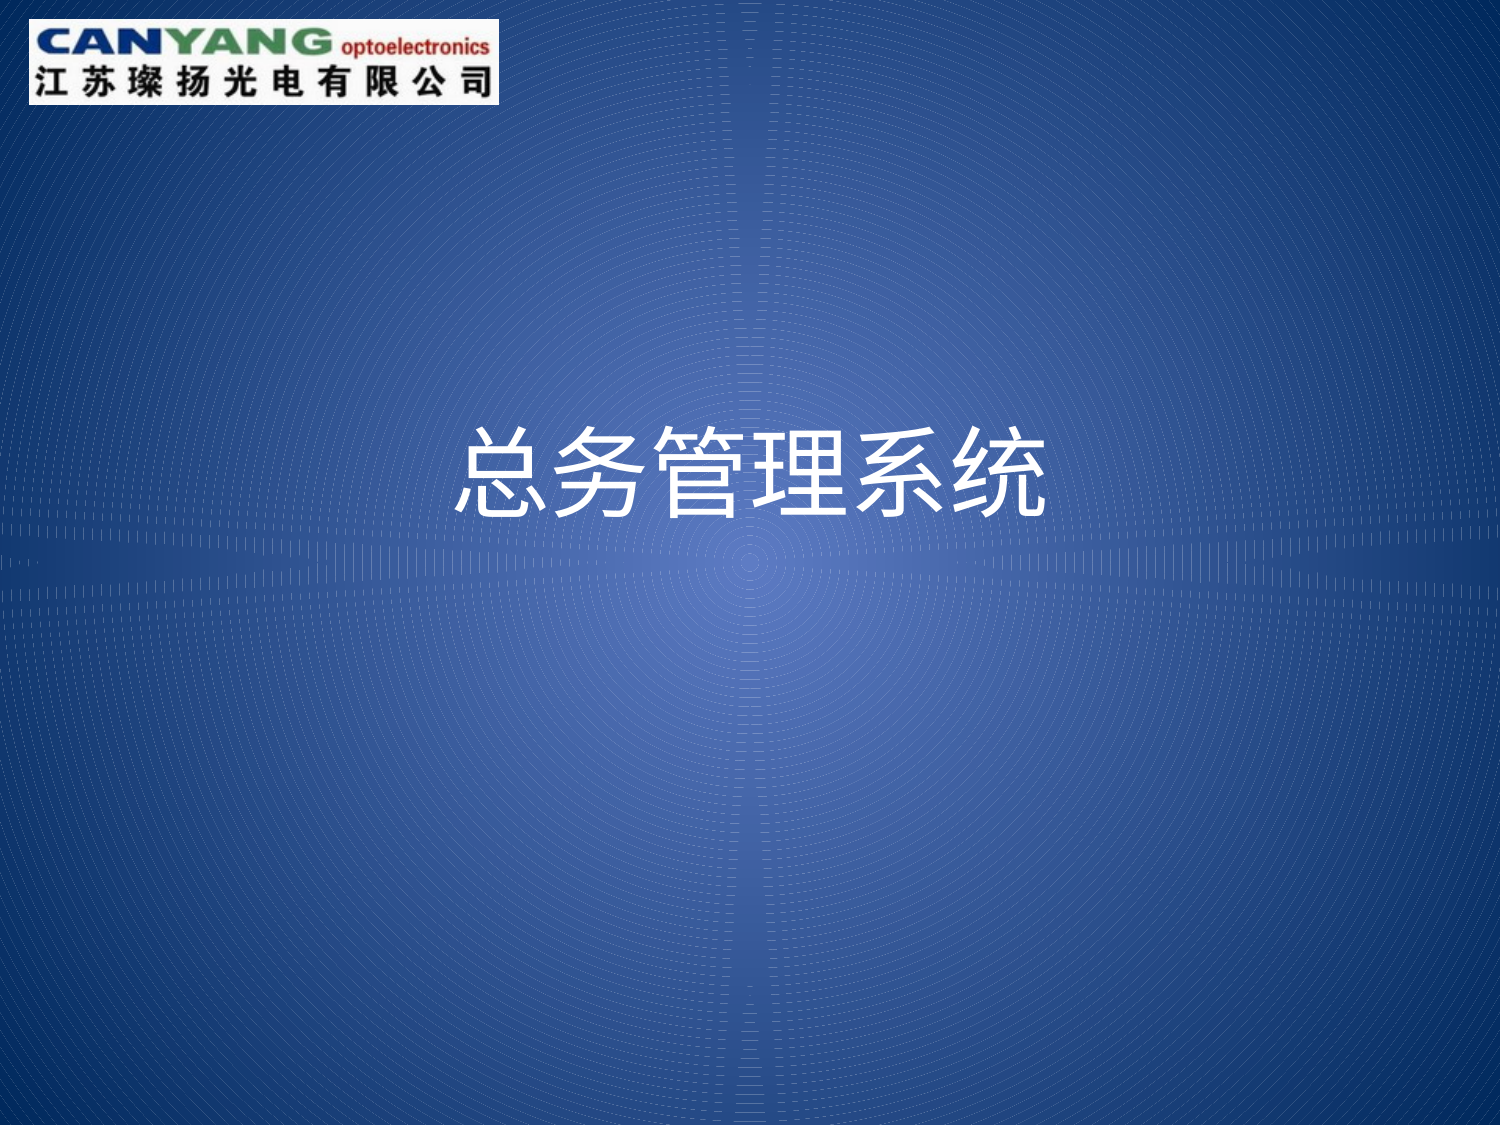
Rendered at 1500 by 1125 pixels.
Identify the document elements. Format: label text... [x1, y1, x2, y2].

picture [29, 18, 499, 106]
text_box 总务管理系统 [112, 349, 1388, 591]
